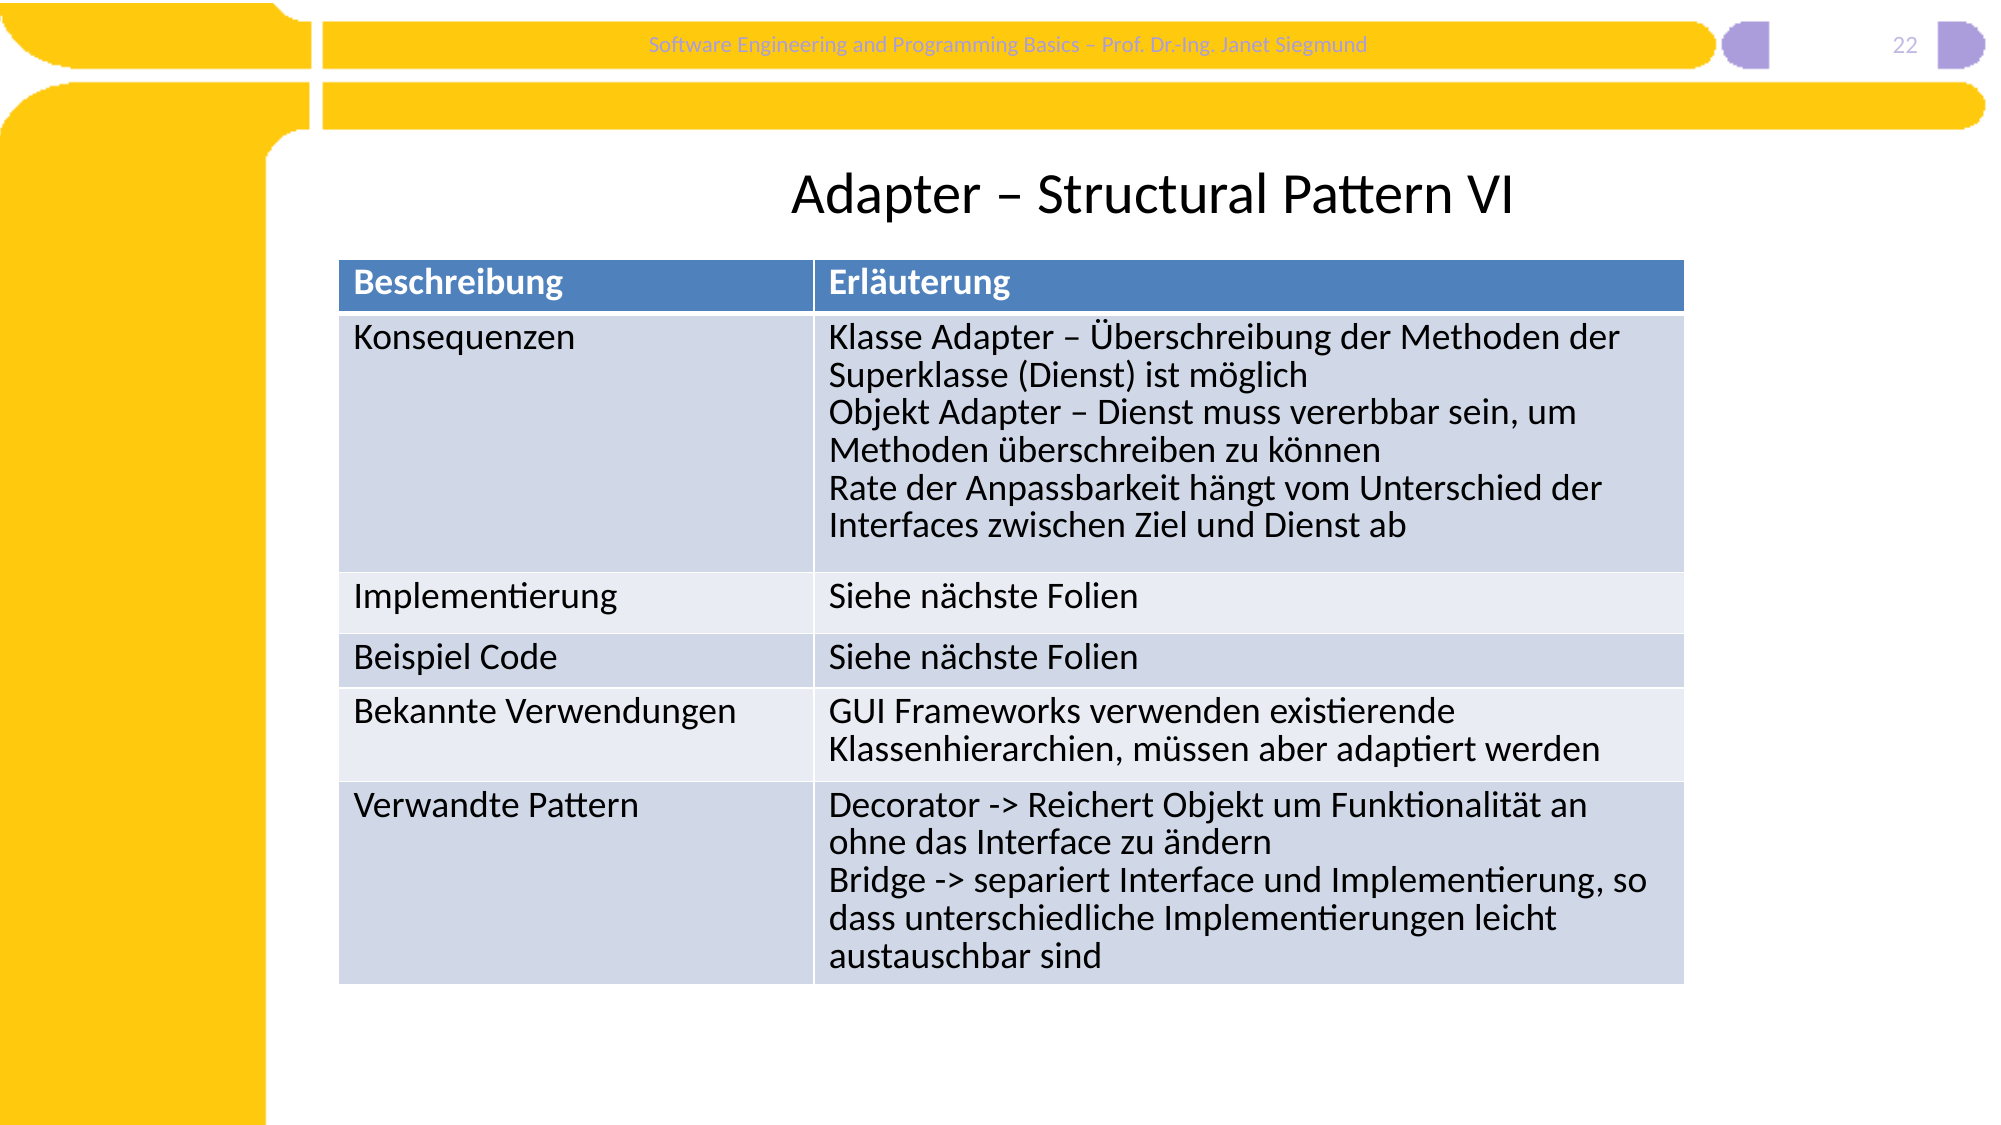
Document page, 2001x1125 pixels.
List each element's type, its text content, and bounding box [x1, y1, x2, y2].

table_cell GUI Frameworks verwenden existierende Klassenhierarchien, müssen aber adaptiert werden [815, 689, 1684, 781]
table_cell Verwandte Pattern [339, 782, 813, 984]
title Adapter – Structural Pattern VI [350, 137, 1957, 243]
table_cell Siehe nächste Folien [815, 573, 1684, 633]
table_cell Implementierung [339, 573, 813, 633]
table_cell Konsequenzen [339, 316, 813, 572]
table_cell Klasse Adapter – Überschreibung der Methoden der Superklasse (Dienst) ist möglich Objekt Adapter – Dienst muss vererbbar sein, um Methoden überschreiben zu können Rate der Anpassbarkeit hängt vom Unterschied der Interfaces zwischen Ziel und Dienst ab [815, 316, 1684, 572]
table_cell Siehe nächste Folien [815, 634, 1684, 687]
picture [0, 3, 1999, 1125]
table_header Erläuterung [815, 260, 1684, 311]
table_cell Beispiel Code [339, 634, 813, 687]
table_cell Bekannte Verwendungen [339, 689, 813, 781]
table_header Beschreibung [339, 260, 813, 311]
table_cell Decorator -> Reichert Objekt um Funktionalität an ohne das Interface zu ändern Bridge -> separiert Interface und Implementierung, so dass unterschiedliche Implementierungen leicht austauschbar sind [815, 782, 1684, 984]
slide_number 22 [1767, 20, 1934, 67]
